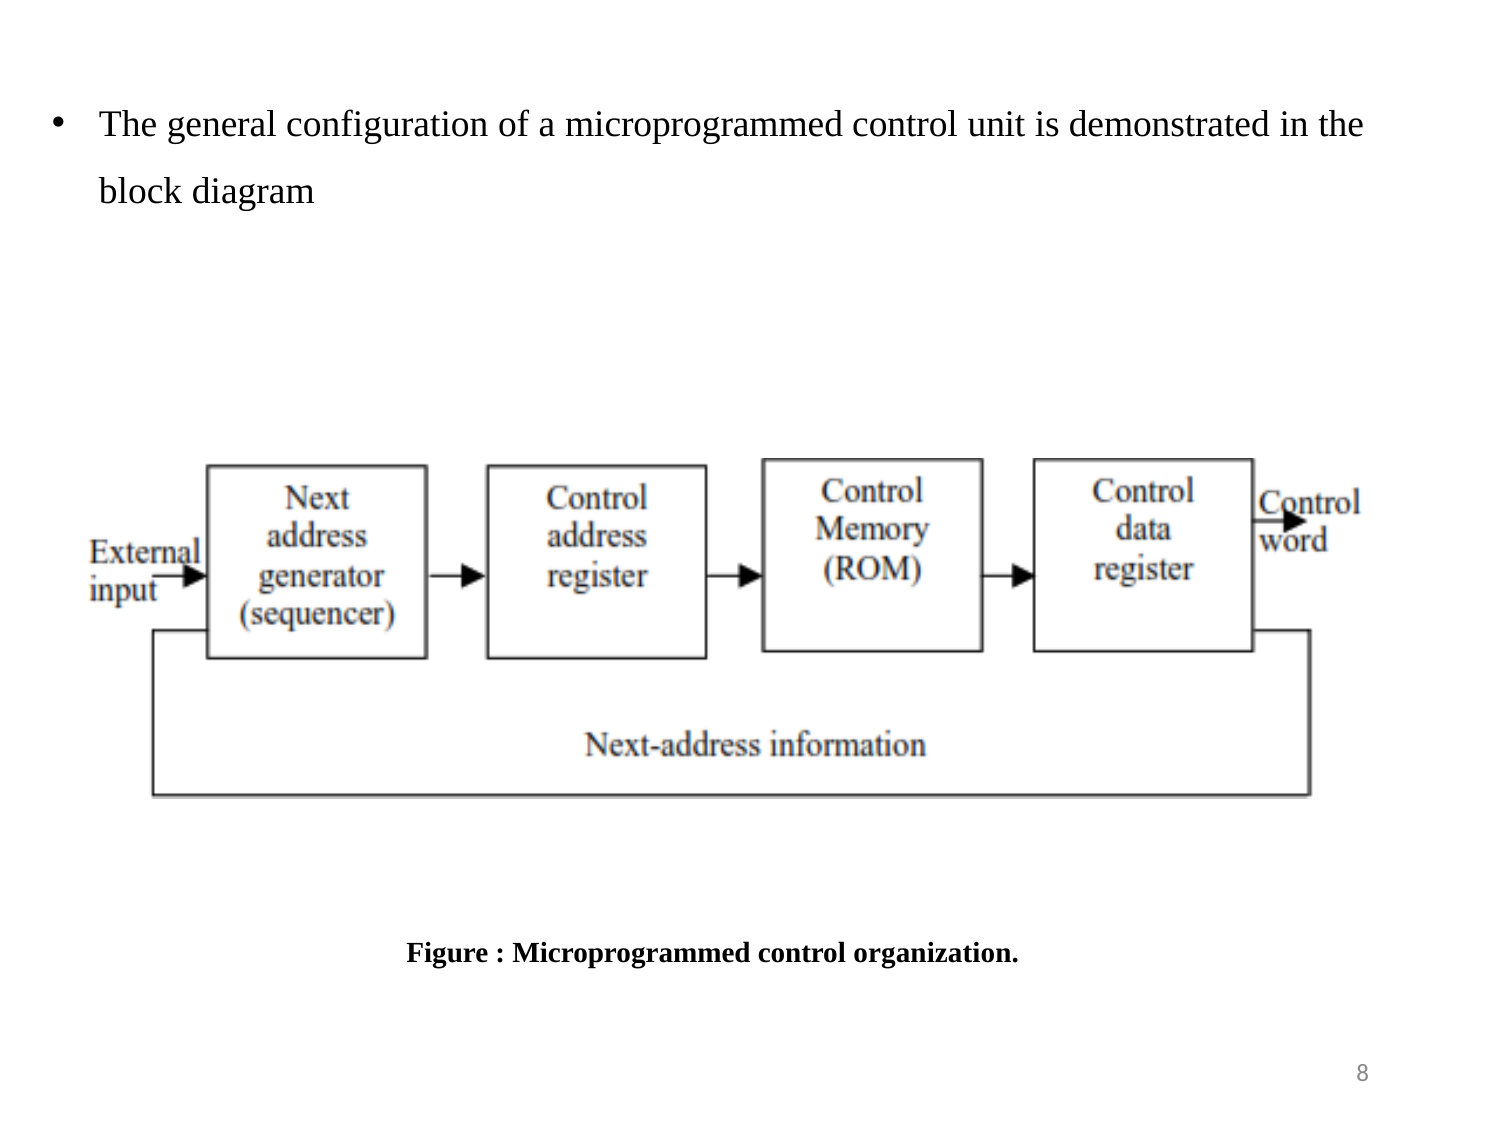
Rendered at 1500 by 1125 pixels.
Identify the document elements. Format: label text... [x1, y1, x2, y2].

slide_number 8 [1350, 1060, 1389, 1125]
text_box [87, 458, 1364, 799]
text_box Figure : Microprogrammed control organization. [404, 930, 1022, 969]
text_box The general configuration of a microprogrammed control unit is demonstrated in the block diagram [49, 74, 1451, 212]
